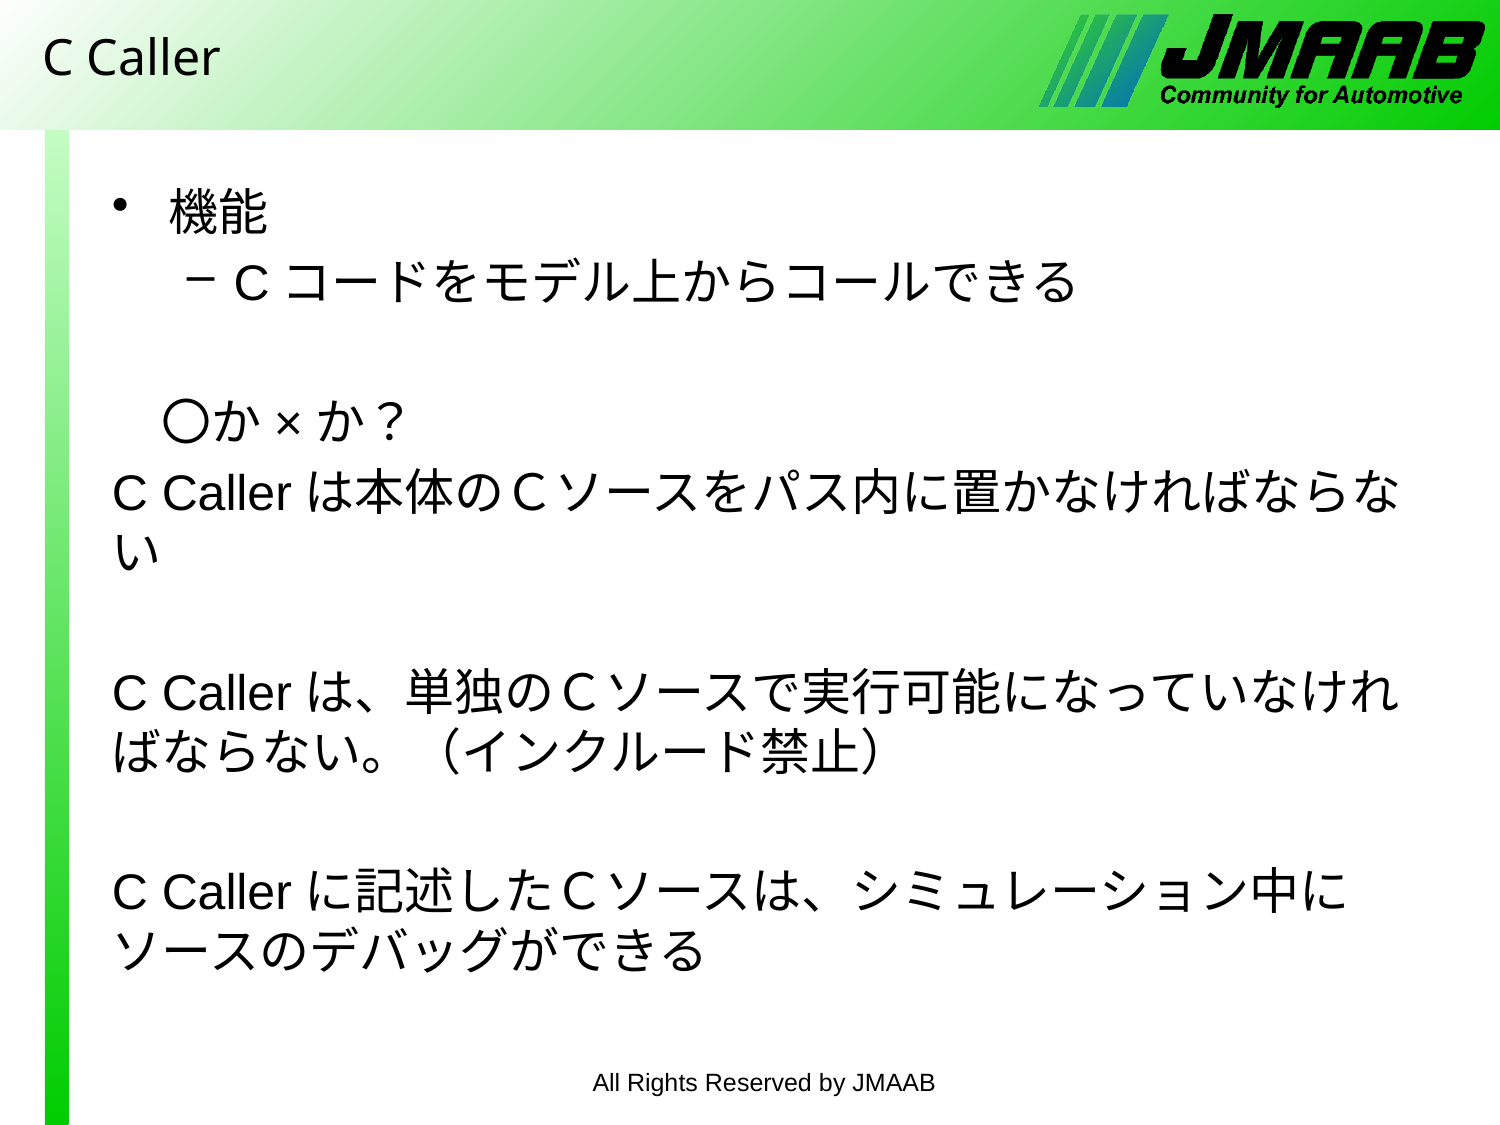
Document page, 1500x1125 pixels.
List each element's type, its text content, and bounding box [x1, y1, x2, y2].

title C Caller [27, 21, 1057, 91]
list 機能 Cコードをモデル上からコールできる 〇か×か？ C Callerは本体のＣソースをパス内に置かなければならない C Callerは、単独のＣソースで実行可能になっていなければならない。（インクルード禁止） C Callerに記述したＣソースは、シミュレーション中にソースのデバッグができる [96, 172, 1447, 1047]
picture [1036, 11, 1486, 109]
